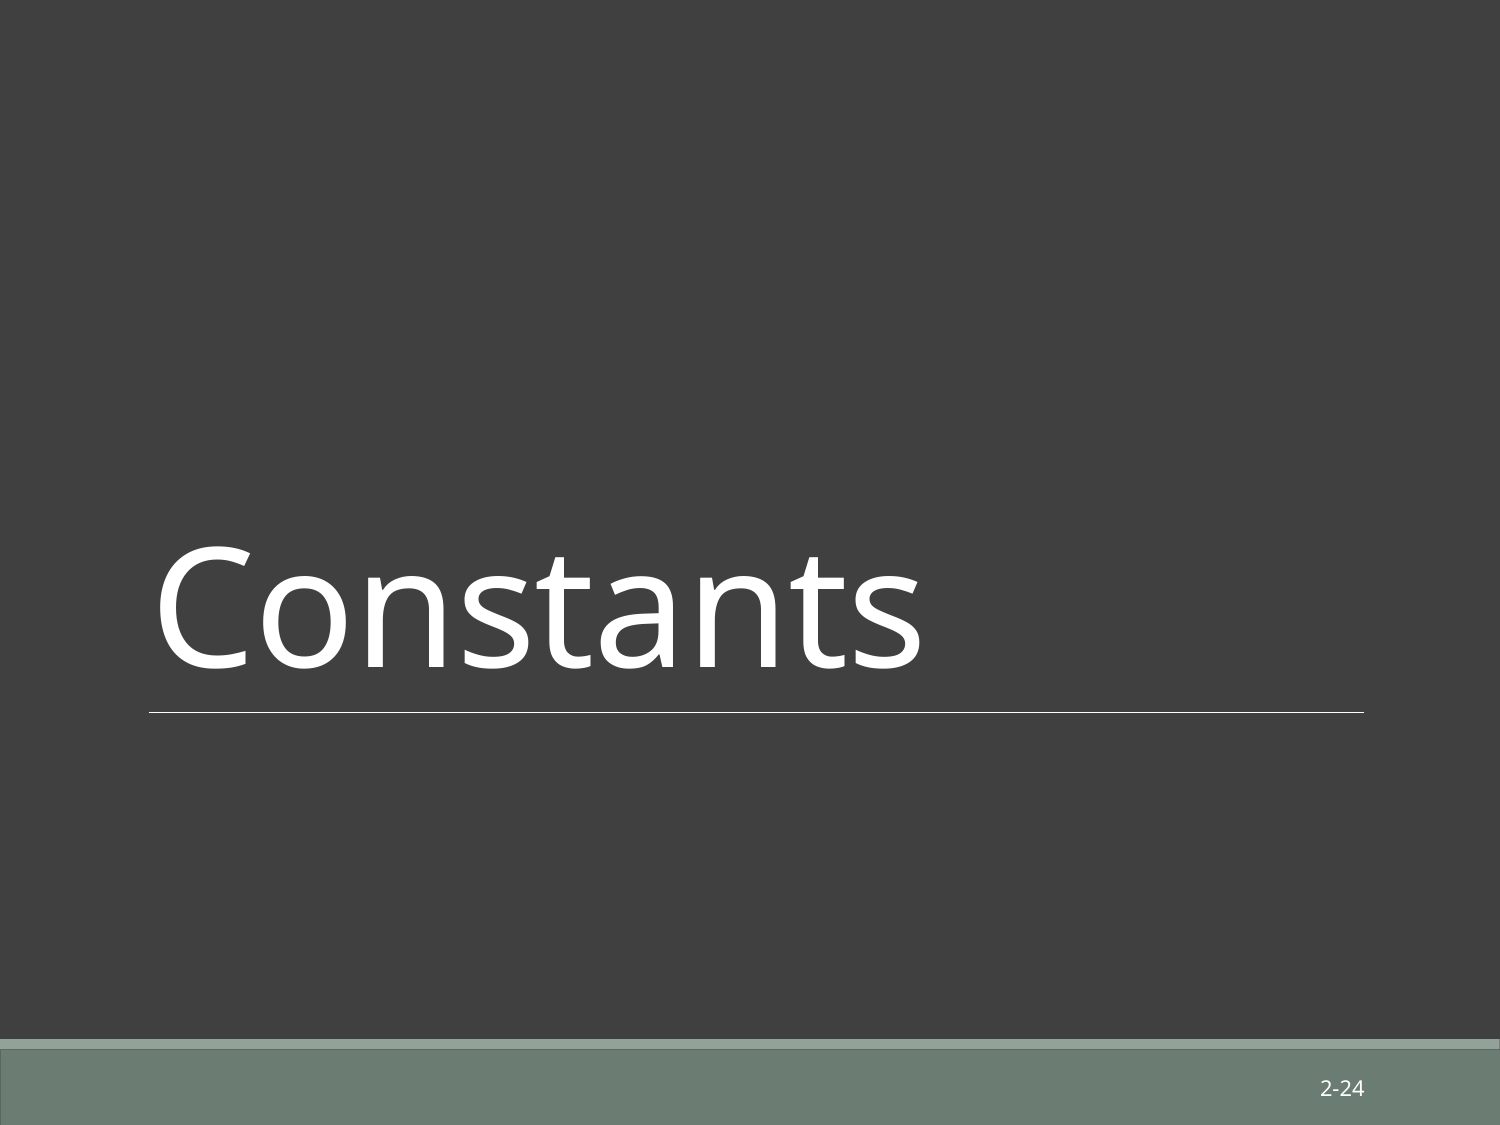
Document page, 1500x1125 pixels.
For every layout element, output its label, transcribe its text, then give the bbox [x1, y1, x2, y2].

title Constants [135, 124, 1373, 710]
slide_number 2-24 [1218, 1059, 1380, 1120]
